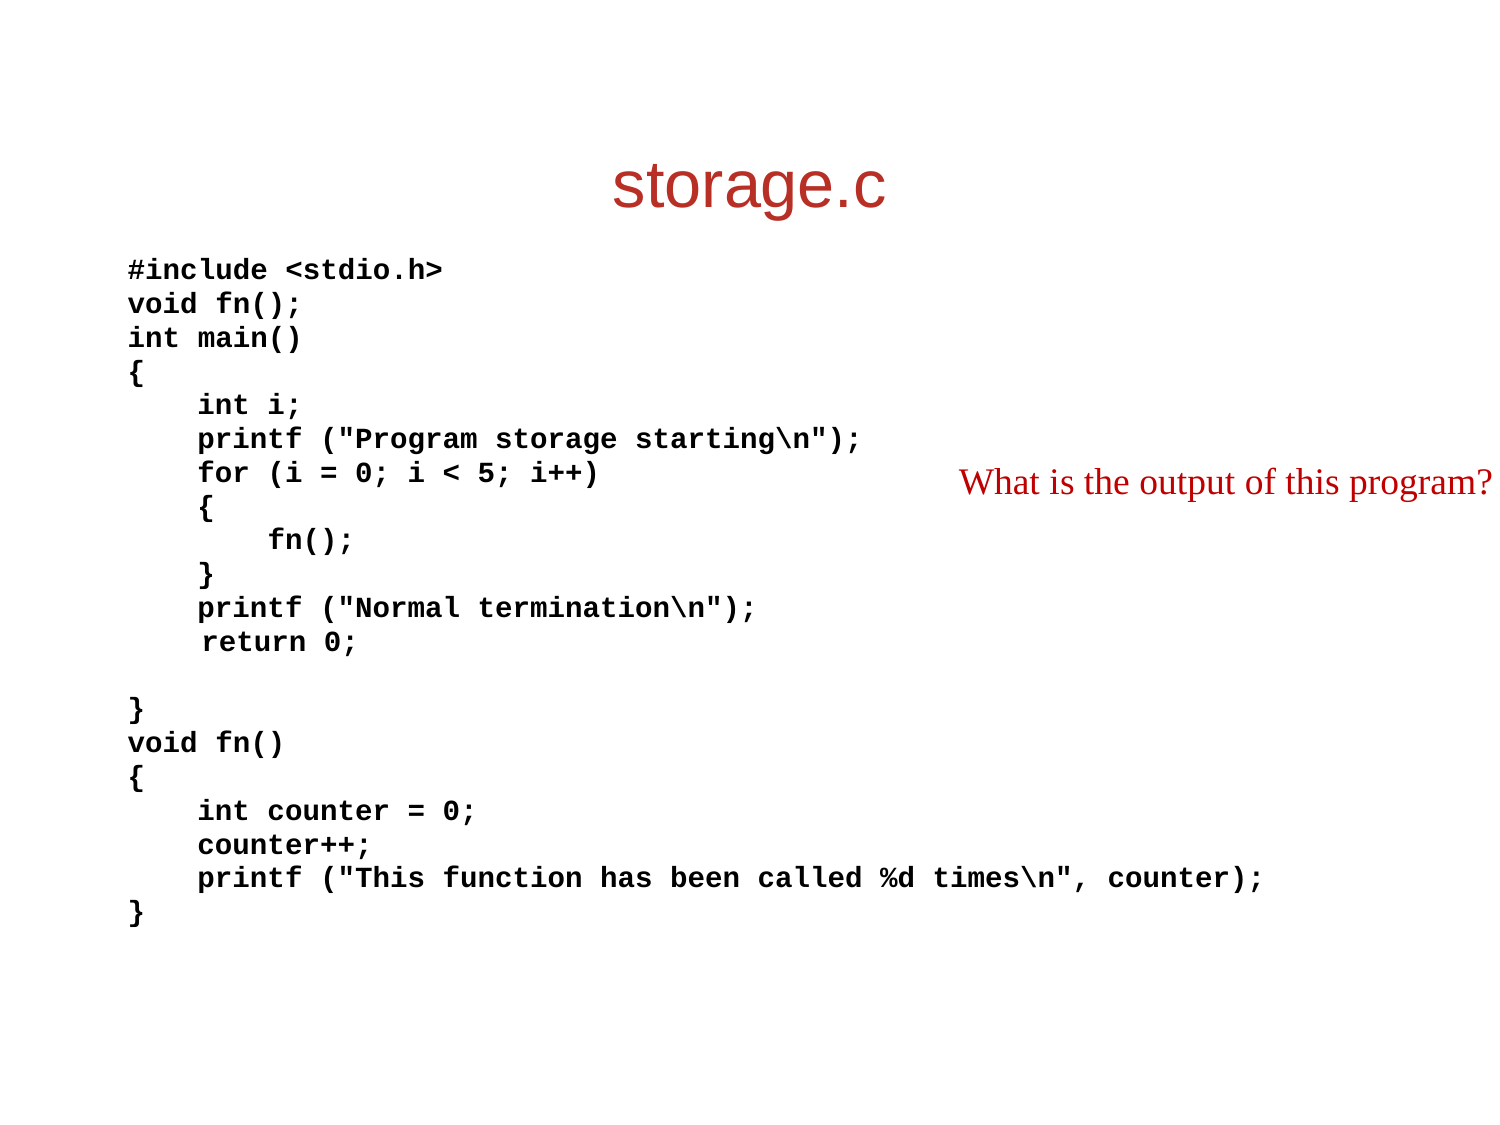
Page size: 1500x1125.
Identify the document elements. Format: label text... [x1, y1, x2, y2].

title storage.c [112, 125, 1388, 238]
list #include <stdio.h> void fn(); int main() { int i; printf ("Program storage starting\n"); for (i = 0; i < 5; i++) { fn(); } printf ("Normal termination\n"); return 0; } void fn() { int counter = 0; counter++; printf ("This function has been called %d times\n", counter); } [112, 249, 1388, 1038]
text_box What is the output of this program? [944, 449, 1500, 510]
